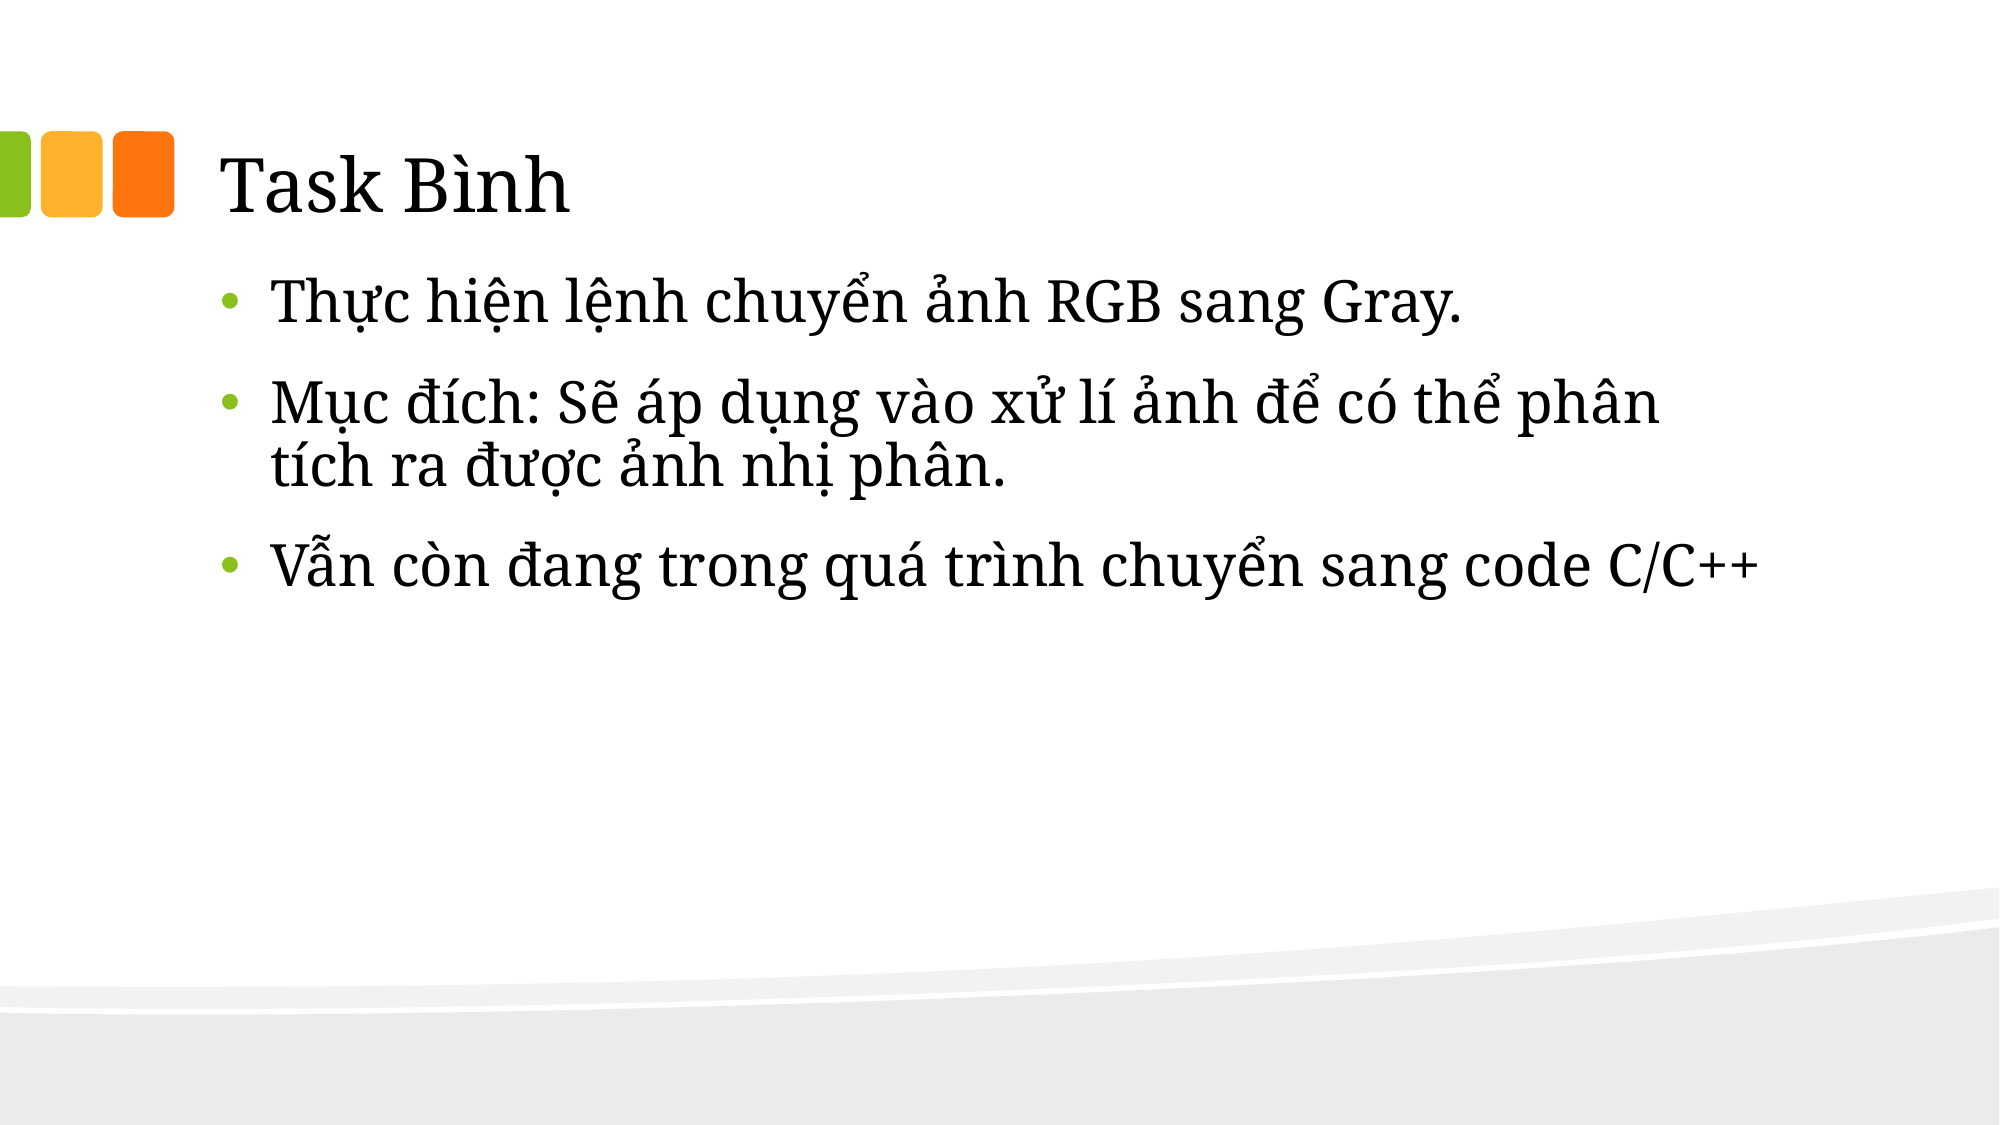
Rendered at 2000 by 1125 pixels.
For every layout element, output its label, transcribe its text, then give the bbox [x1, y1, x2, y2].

title Task Bình [199, 24, 1800, 238]
list Thực hiện lệnh chuyển ảnh RGB sang Gray. Mục đích: Sẽ áp dụng vào xử lí ảnh để có thể phân tích ra được ảnh nhị phân. Vẫn còn đang trong quá trình chuyển sang code C/C++ [199, 262, 1800, 1013]
